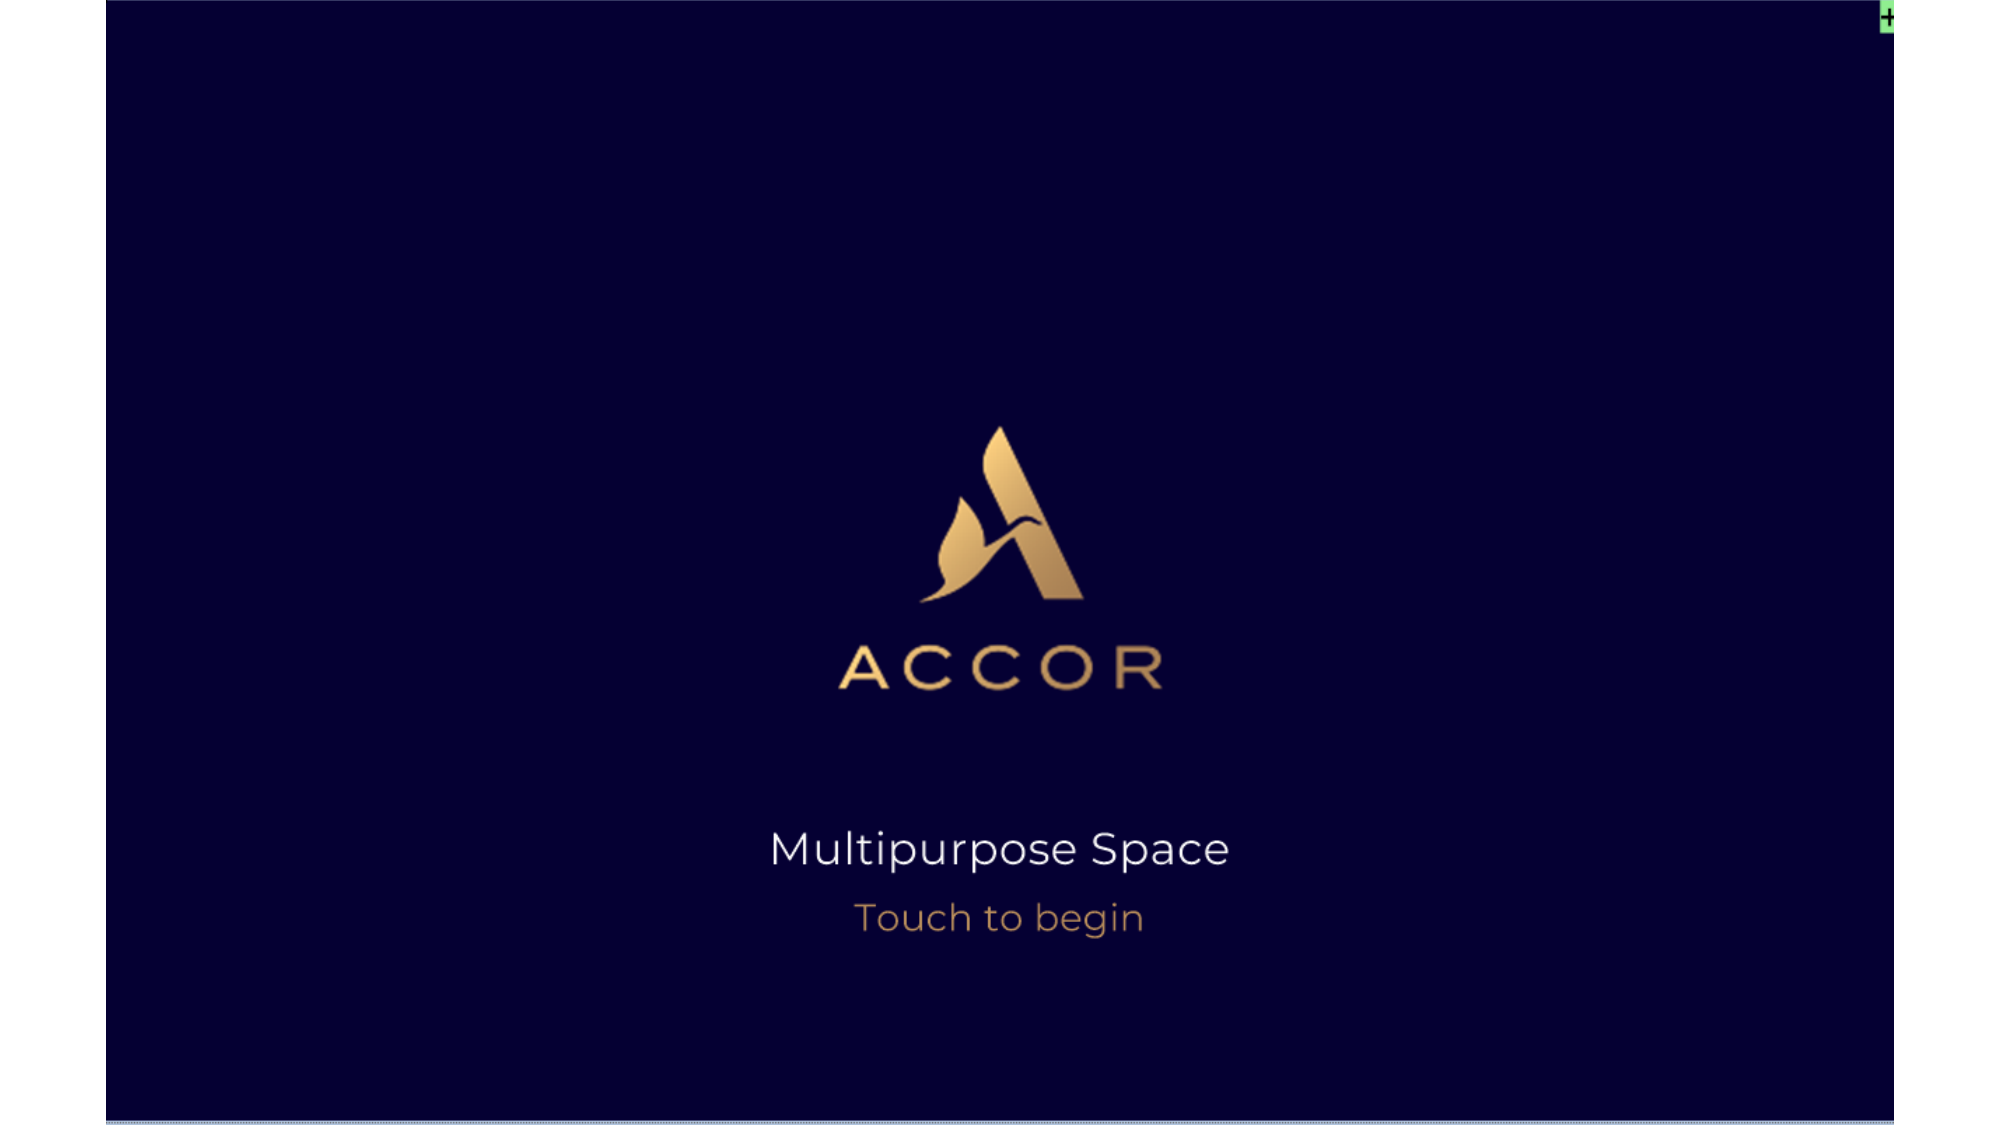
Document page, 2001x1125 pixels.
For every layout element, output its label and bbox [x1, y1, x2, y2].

picture [106, 0, 1894, 1125]
